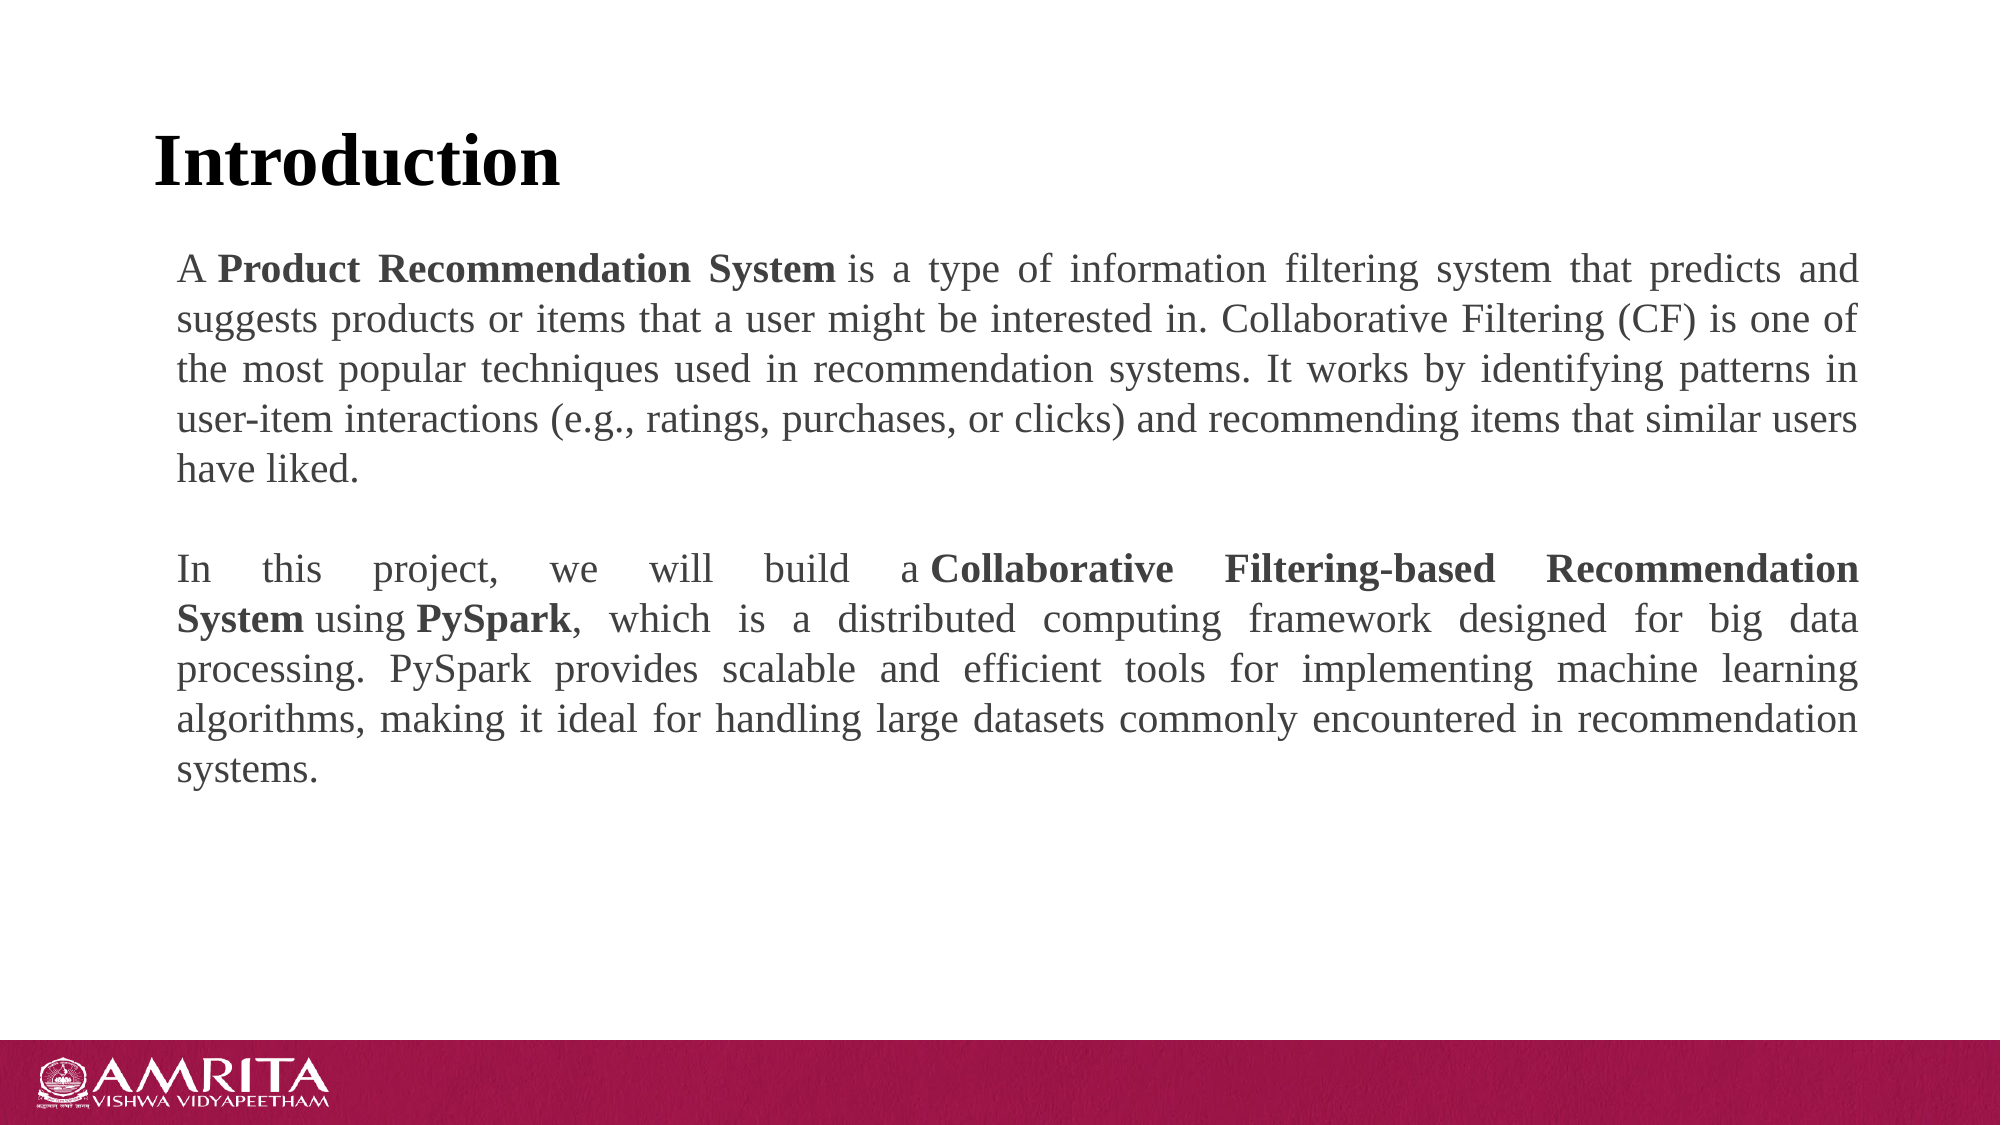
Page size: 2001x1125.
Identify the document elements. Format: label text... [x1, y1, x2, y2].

title Introduction [131, 107, 2000, 298]
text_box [0, 1040, 2000, 1125]
text_box A Product Recommendation System is a type of information filtering system that predicts and suggests products or items that a user might be interested in. Collaborative Filtering (CF) is one of the most popular techniques used in recommendation systems. It works by identifying patterns in user-item interactions (e.g., ratings, purchases, or clicks) and recommending items that similar users have liked. In this project, we will build a Collaborative Filtering-based Recommendation System using PySpark, which is a distributed computing framework designed for big data processing. PySpark provides scalable and efficient tools for implementing machine learning algorithms, making it ideal for handling large datasets commonly encountered in recommendation systems. [161, 233, 1875, 849]
